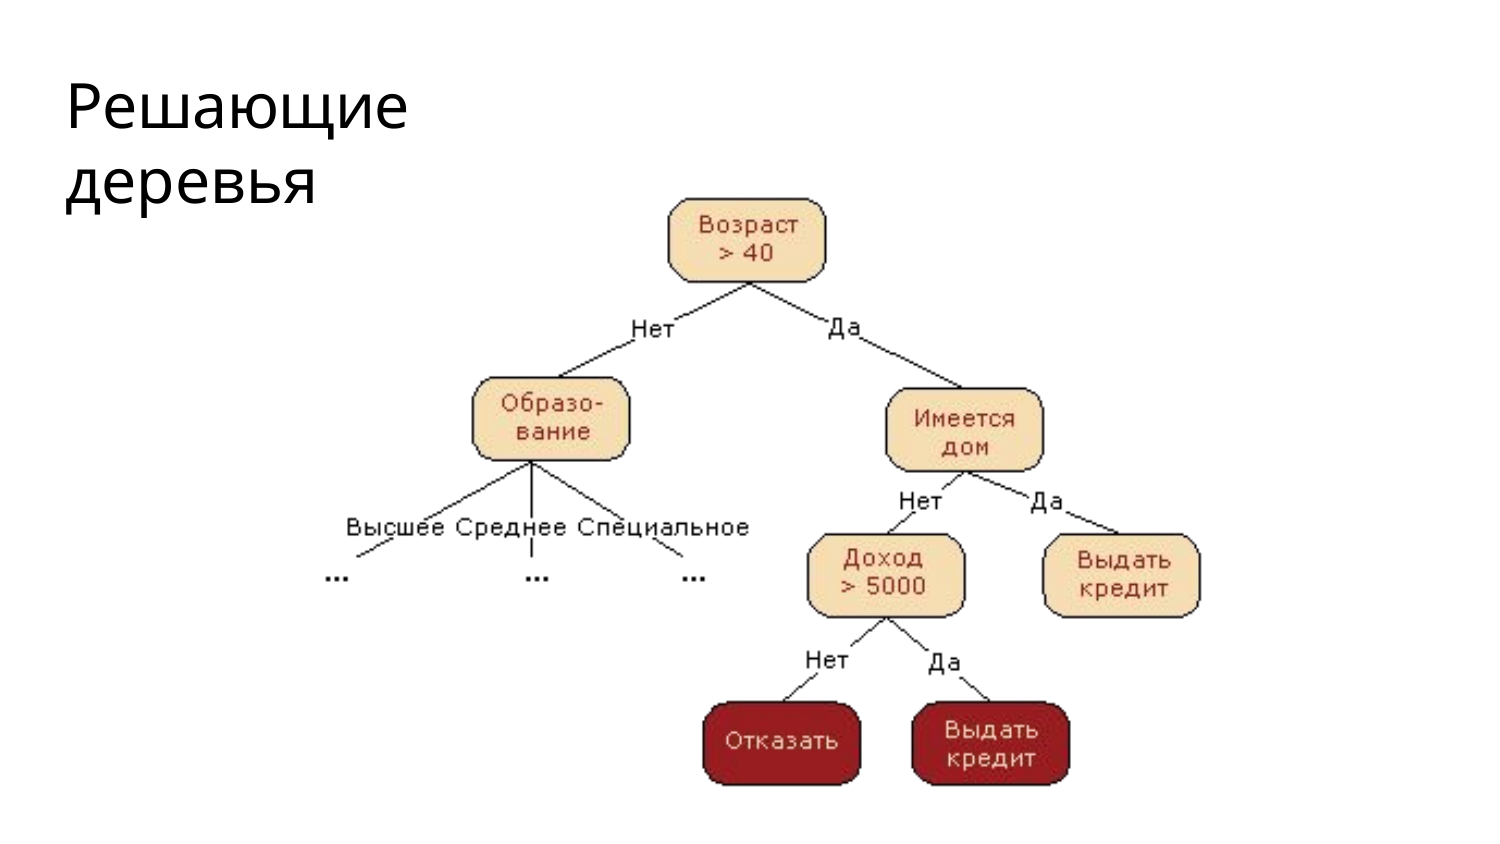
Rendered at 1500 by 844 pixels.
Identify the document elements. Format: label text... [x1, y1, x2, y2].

title Решающие деревья [63, 63, 595, 216]
text_box [320, 192, 1208, 793]
